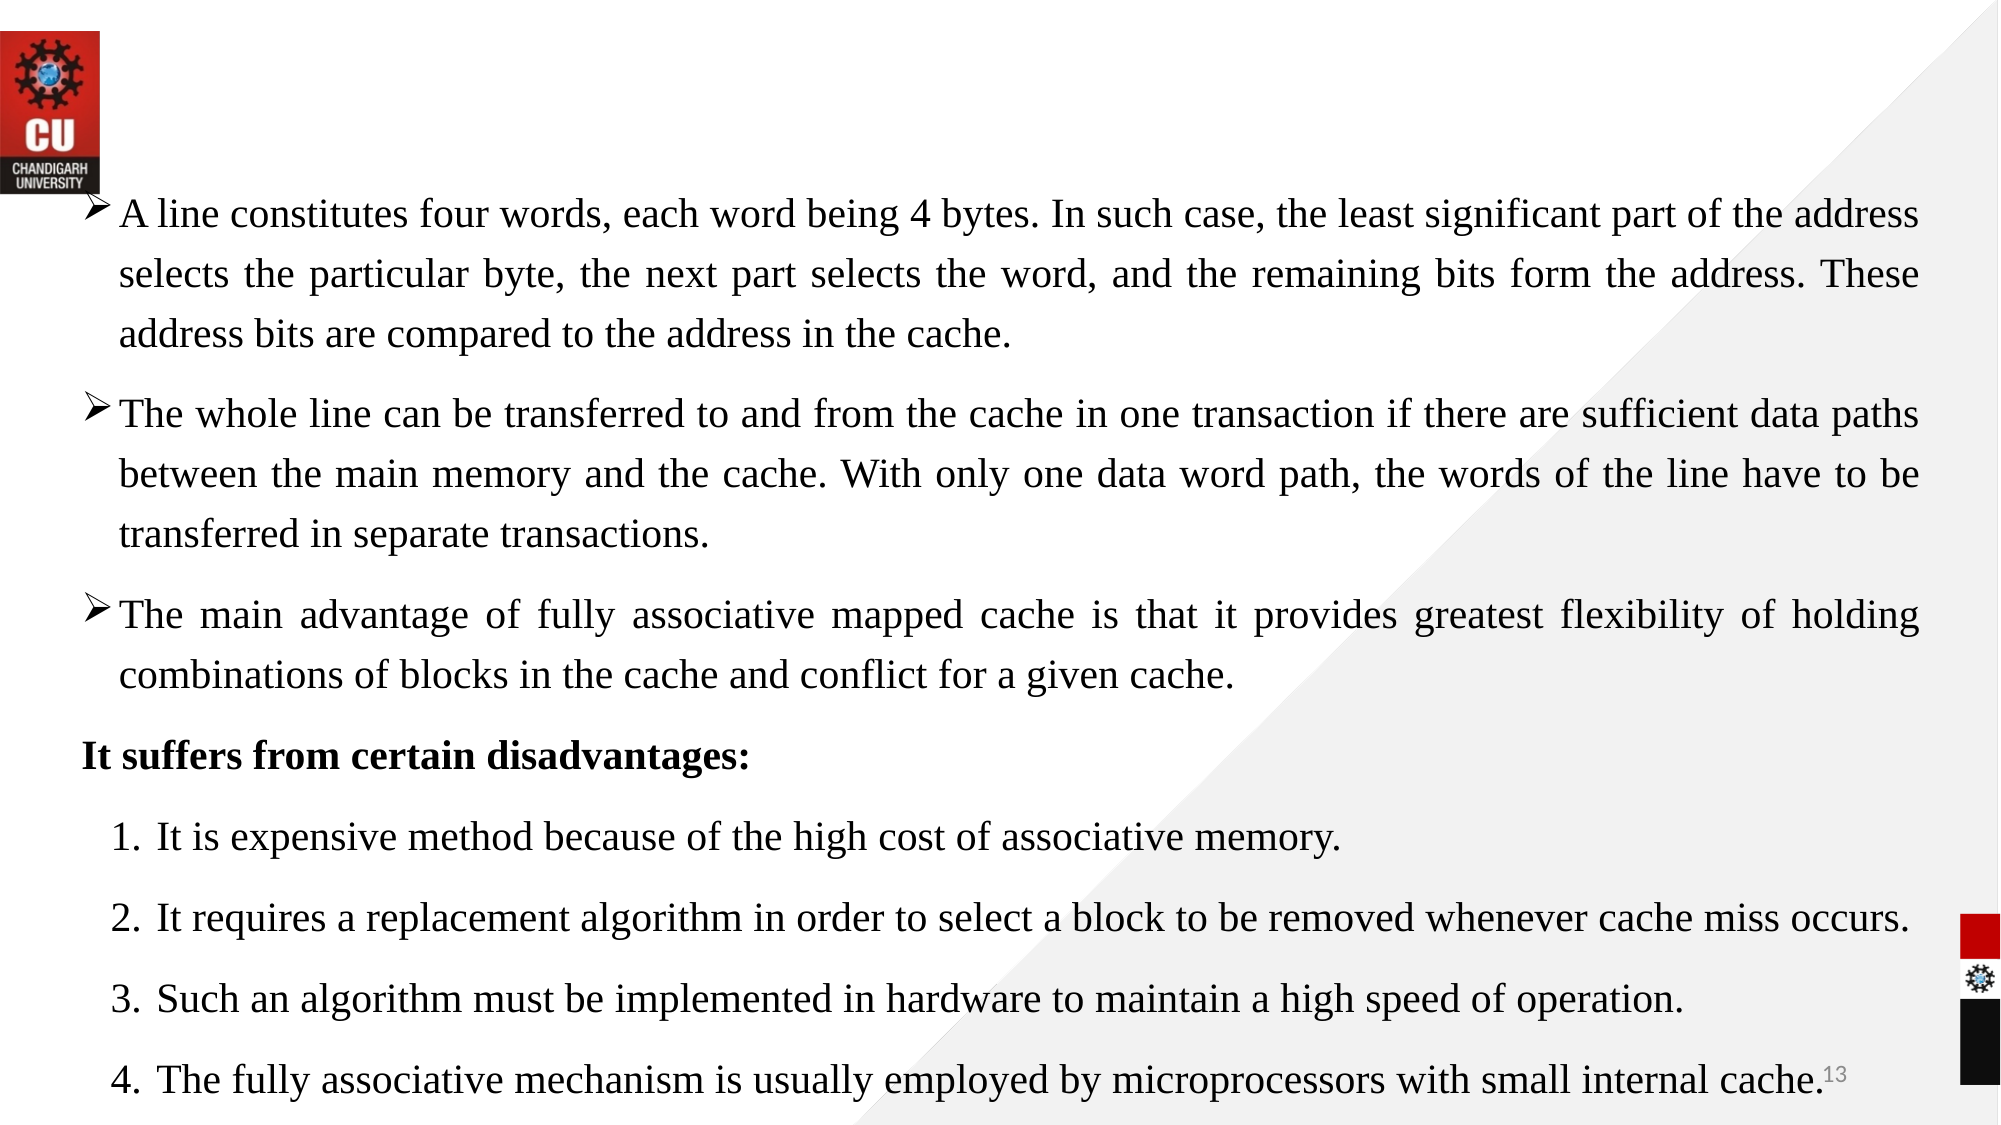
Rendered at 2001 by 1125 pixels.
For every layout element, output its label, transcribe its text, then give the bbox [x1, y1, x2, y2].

slide_number 13 [1412, 1042, 1863, 1103]
picture [0, 0, 2001, 1125]
list A line constitutes four words, each word being 4 bytes. In such case, the least significant part of the address selects the particular byte, the next part selects the word, and the remaining bits form the address. These address bits are compared to the address in the cache. The whole line can be transferred to and from the cache in one transaction if there are sufficient data paths between the main memory and the cache. With only one data word path, the words of the line have to be transferred in separate transactions. The main advantage of fully associative mapped cache is that it provides greatest flexibility of holding combinations of blocks in the cache and conflict for a given cache. It suffers from certain disadvantages: It is expensive method because of the high cost of associative memory. It requires a replacement algorithm in order to select a block to be removed whenever cache miss occurs. Such an algorithm must be implemented in hardware to maintain a high speed of operation. The fully associative mechanism is usually employed by microprocessors with small internal cache. [66, 22, 1937, 1058]
